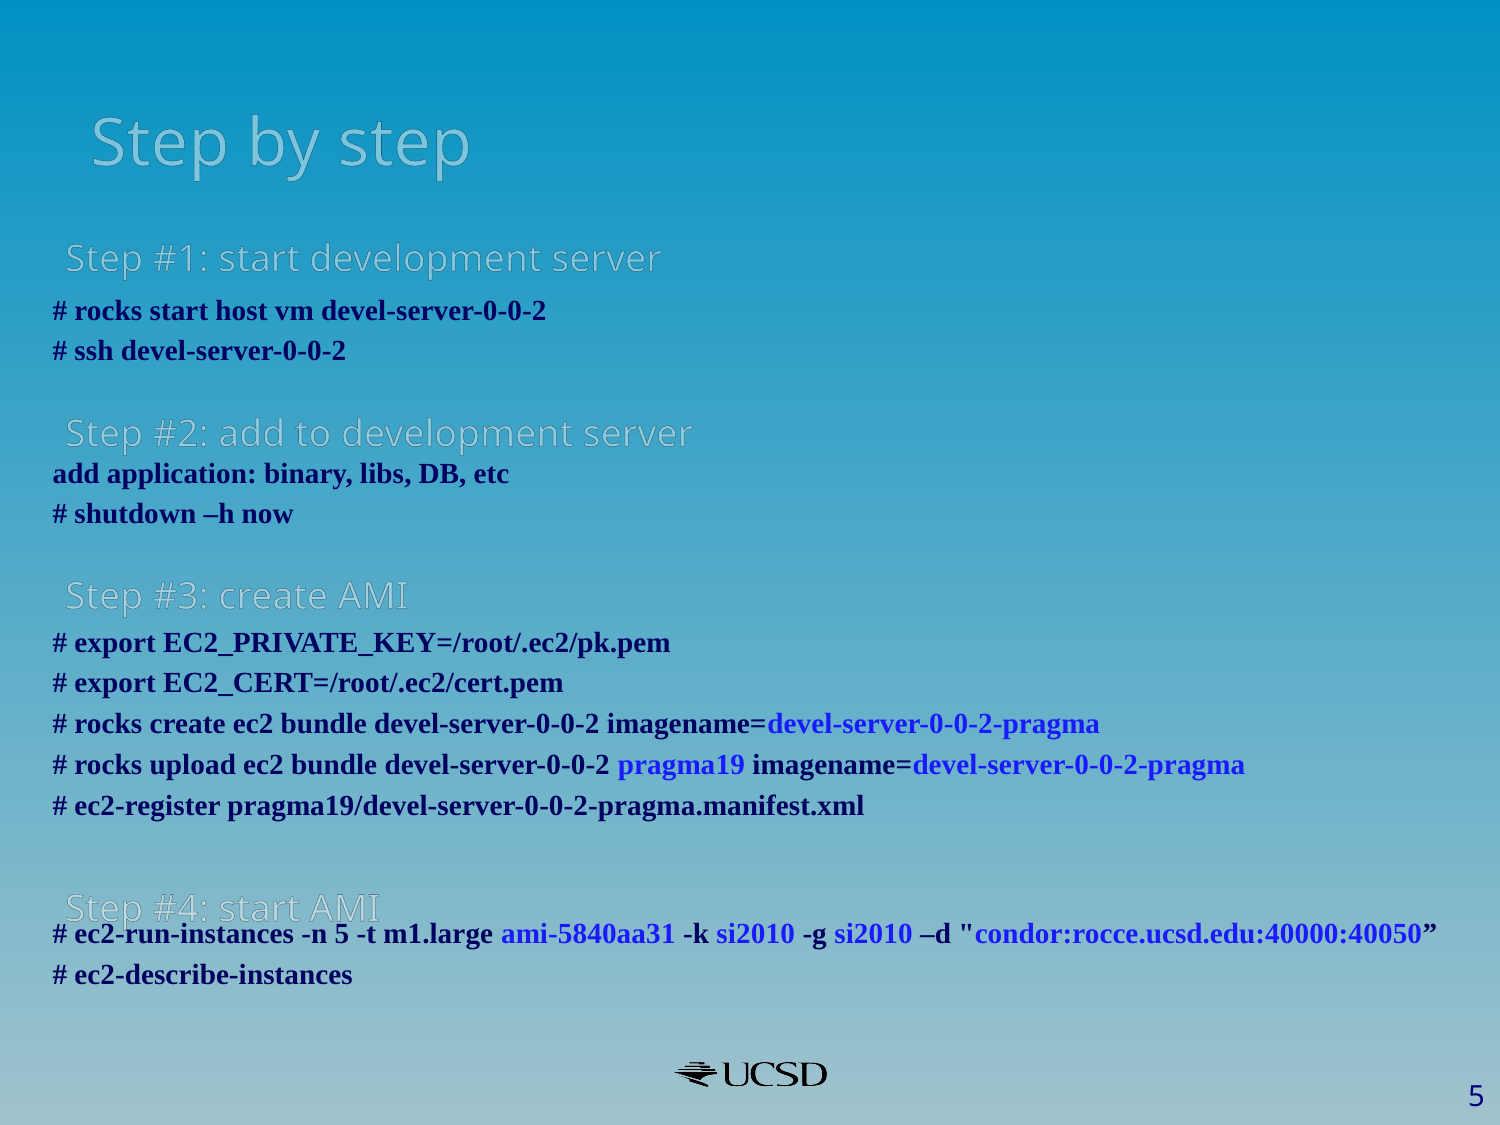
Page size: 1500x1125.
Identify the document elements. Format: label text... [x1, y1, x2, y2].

text_box Step #4: start AMI [49, 874, 813, 938]
list # rocks start host vm devel-server-0-0-2 # ssh devel-server-0-0-2 add application: binary, libs, DB, etc # shutdown –h now # export EC2_PRIVATE_KEY=/root/.ec2/pk.pem # export EC2_CERT=/root/.ec2/cert.pem # rocks create ec2 bundle devel-server-0-0-2 imagename=devel-server-0-0-2-pragma # rocks upload ec2 bundle devel-server-0-0-2 pragma19 imagename=devel-server-0-0-2-pragma # ec2-register pragma19/devel-server-0-0-2-pragma.manifest.xml # ec2-run-instances -n 5 -t m1.large ami-5840aa31 -k si2010 -g si2010 –d "condor:rocce.ucsd.edu:40000:40050” # ec2-describe-instances [37, 237, 1463, 926]
title Step by step [74, 44, 1426, 233]
slide_number 5 [1149, 1049, 1500, 1125]
text_box Step #2: add to development server [49, 399, 813, 463]
footer [512, 1049, 988, 1125]
text_box Step #3: create AMI [49, 562, 813, 625]
text_box Step #1: start development server [49, 224, 813, 288]
